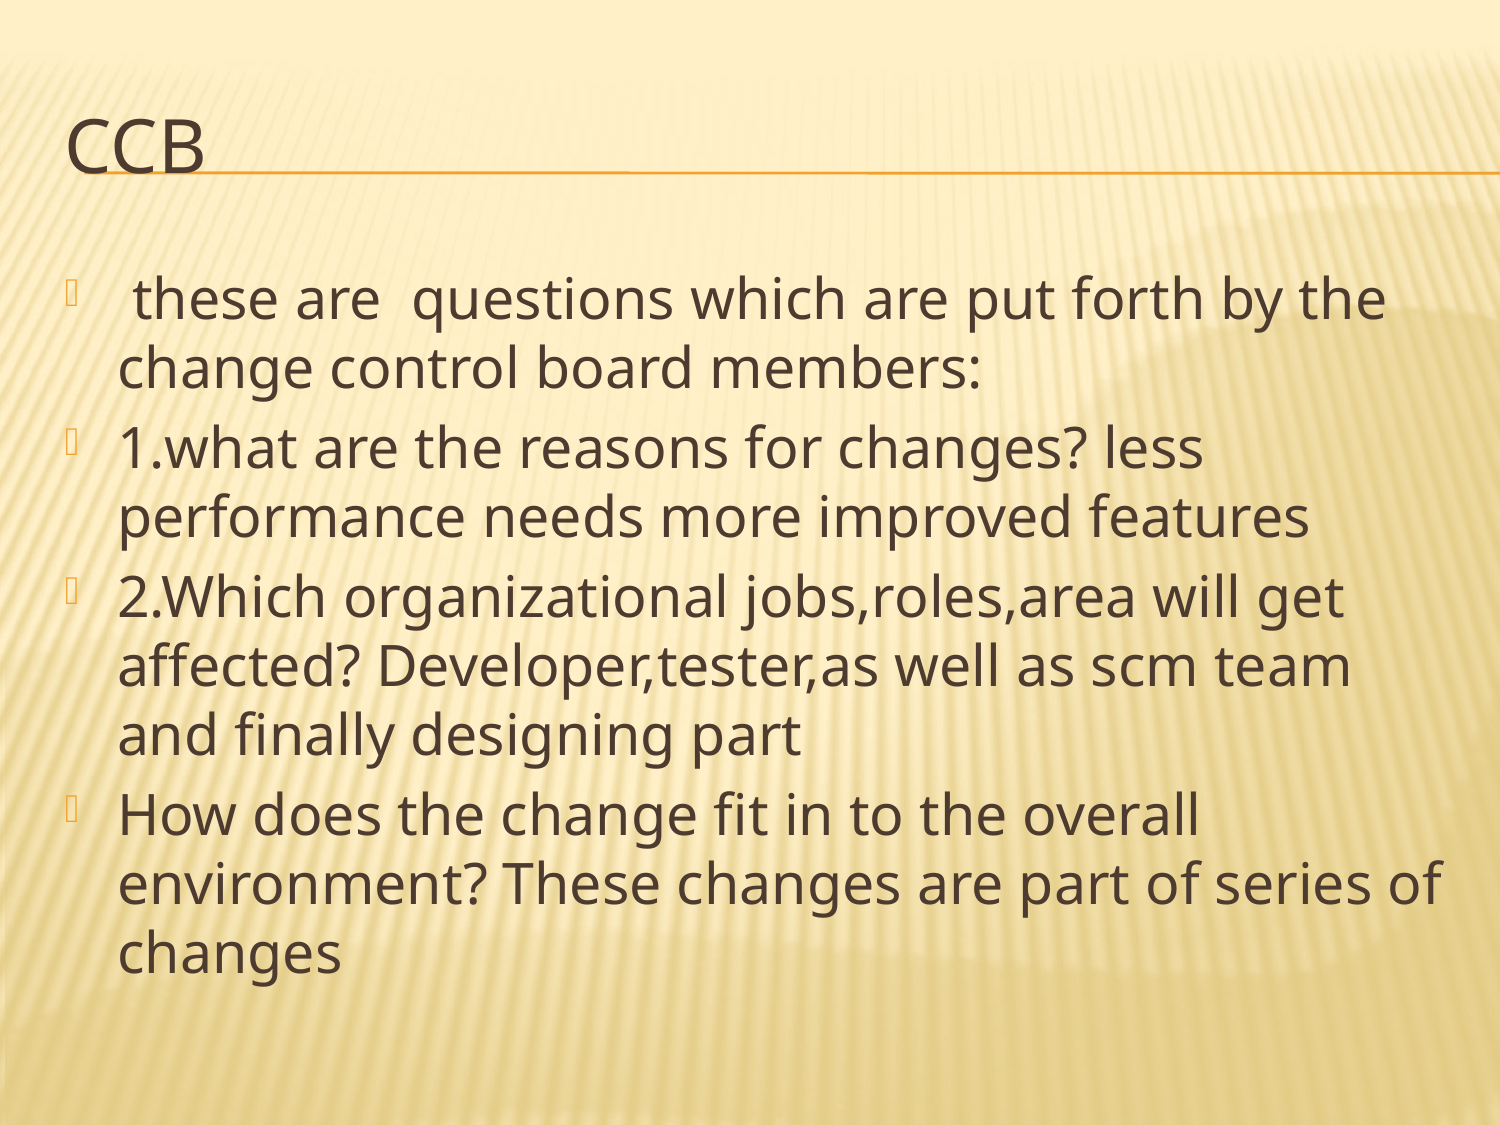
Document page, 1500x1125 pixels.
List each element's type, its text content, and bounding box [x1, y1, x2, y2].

title ccb [50, 75, 1475, 213]
list these are questions which are put forth by the change control board members: 1.what are the reasons for changes? less performance needs more improved features 2.Which organizational jobs,roles,area will get affected? Developer,tester,as well as scm team and finally designing part How does the change fit in to the overall environment? These changes are part of series of changes [50, 254, 1475, 998]
